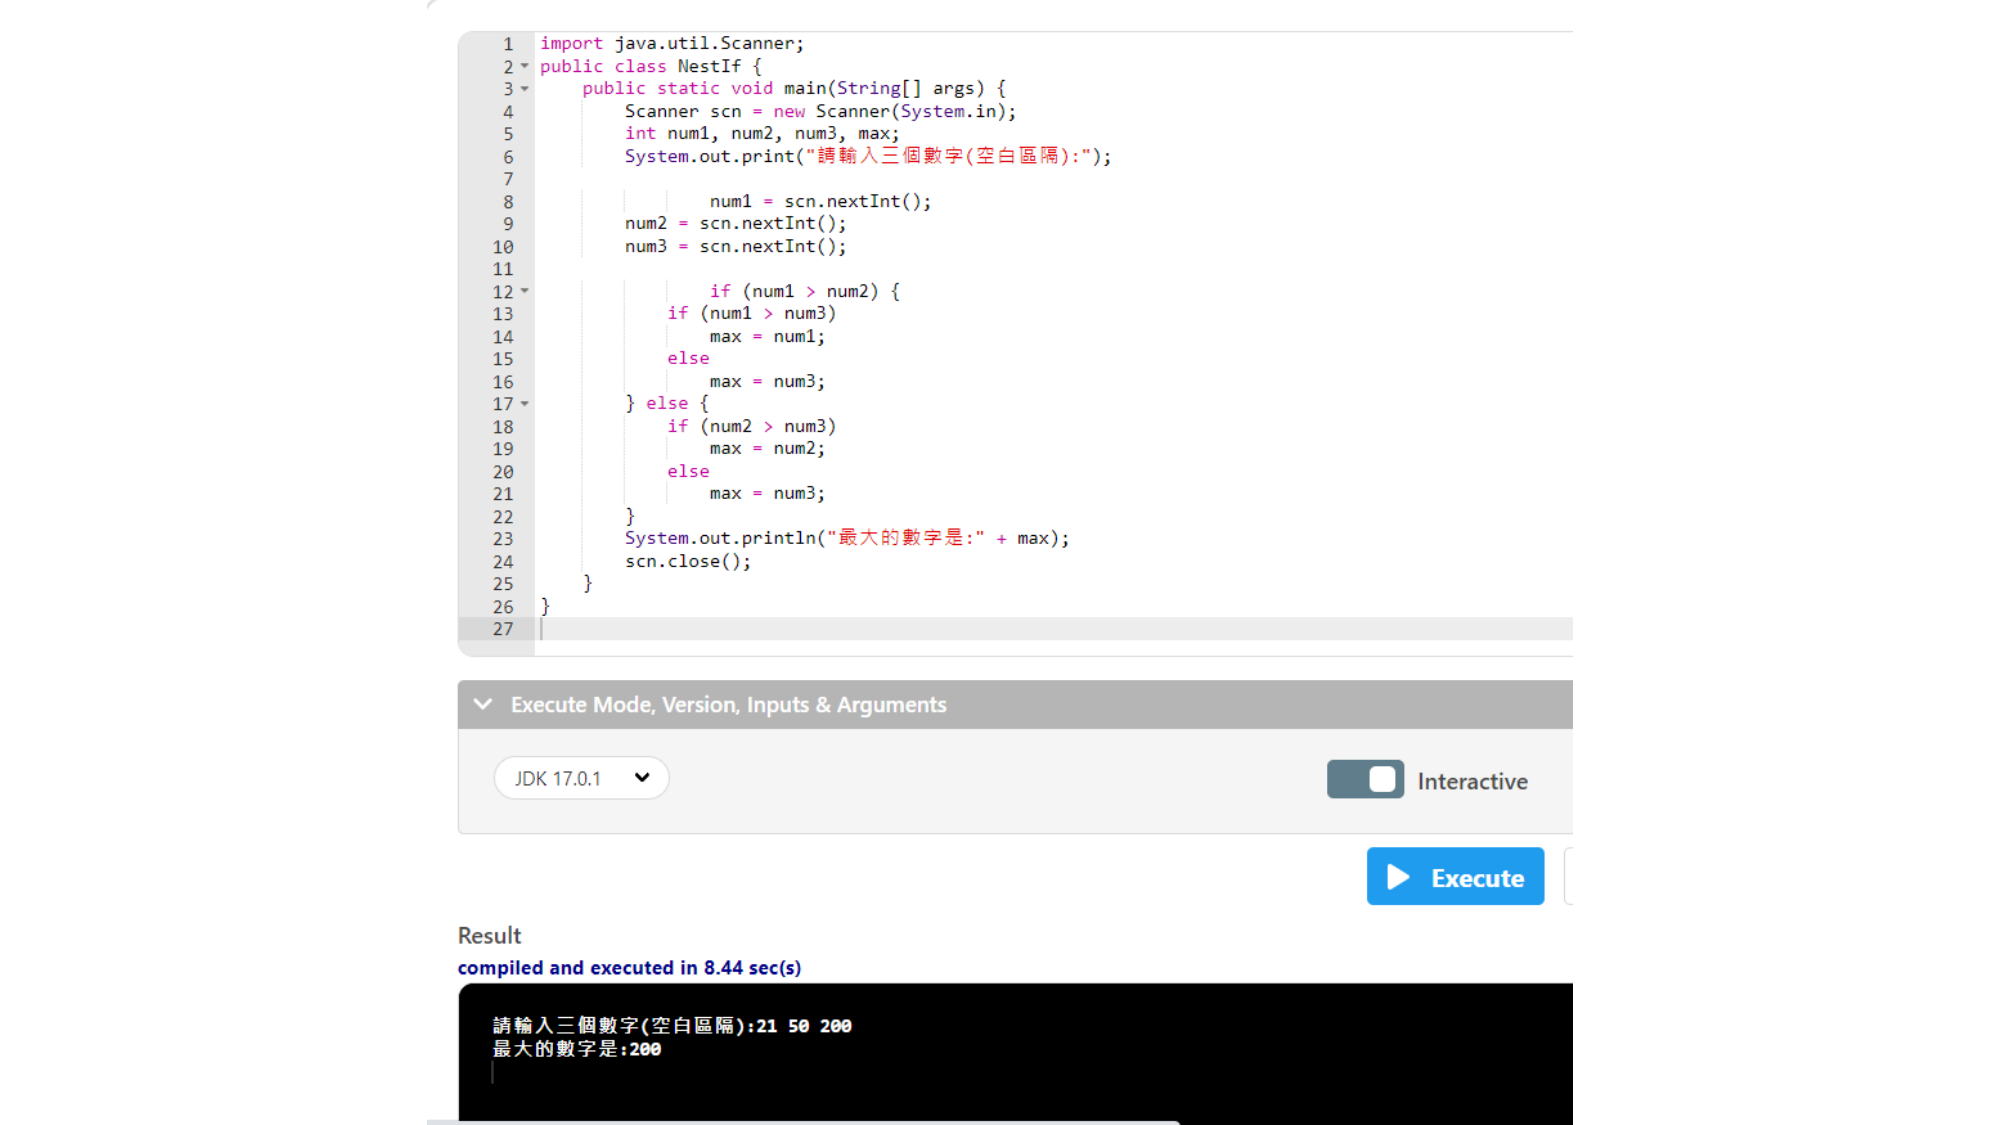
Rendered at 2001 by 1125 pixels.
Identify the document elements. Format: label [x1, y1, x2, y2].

picture [427, 0, 1573, 1125]
